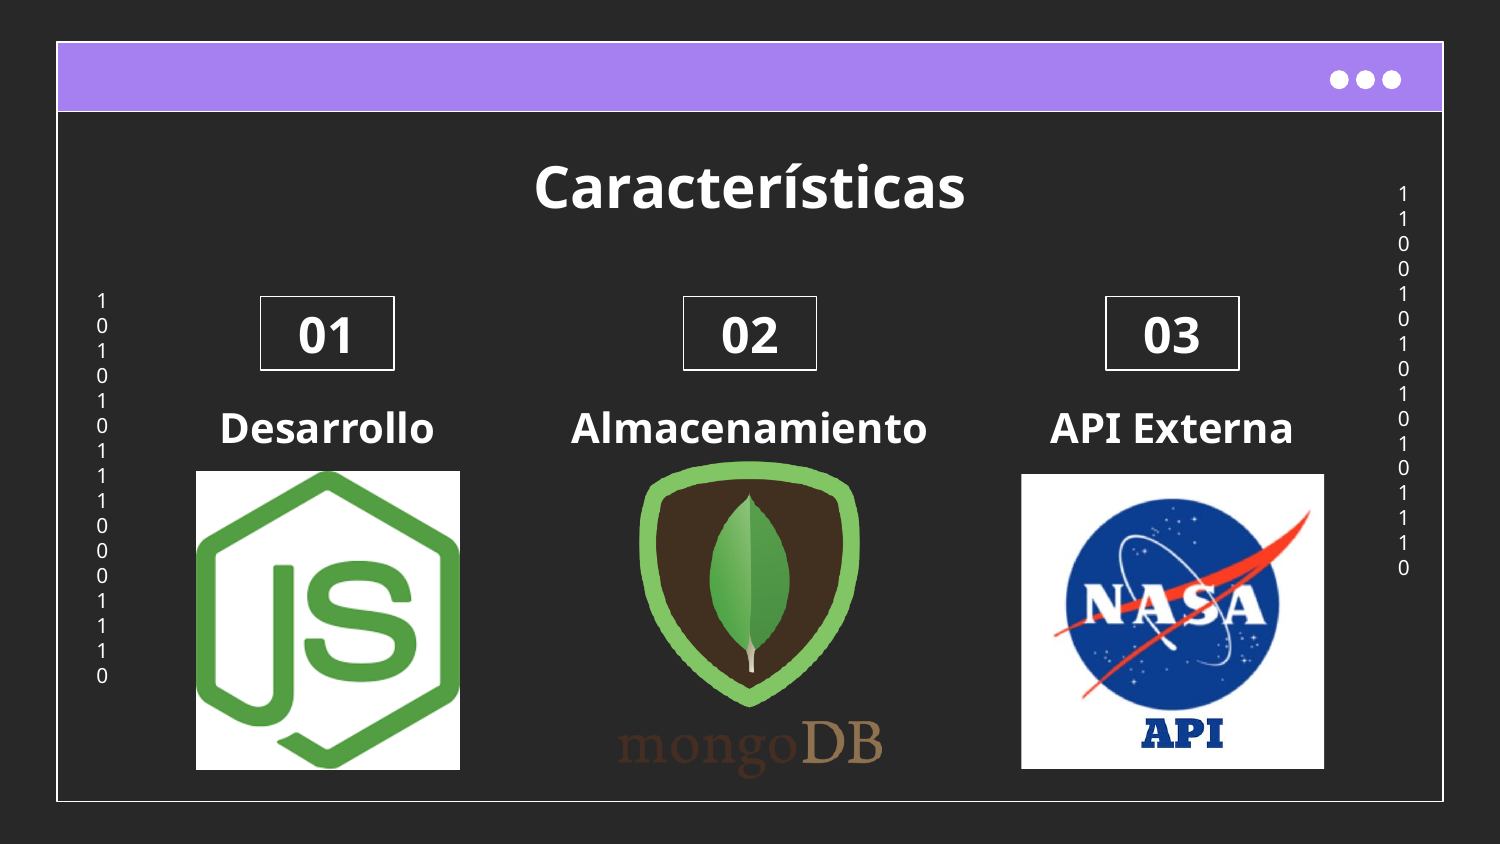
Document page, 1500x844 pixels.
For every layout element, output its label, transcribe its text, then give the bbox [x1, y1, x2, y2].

picture [196, 471, 460, 770]
title Características [118, 135, 1382, 230]
picture [1021, 473, 1325, 770]
subtitle Desarrollo [118, 387, 537, 472]
subtitle Almacenamiento [540, 387, 960, 472]
title 03 [1105, 296, 1240, 371]
title 02 [683, 296, 817, 371]
subtitle API Externa [963, 387, 1382, 472]
title 01 [260, 296, 395, 371]
picture [576, 415, 923, 827]
